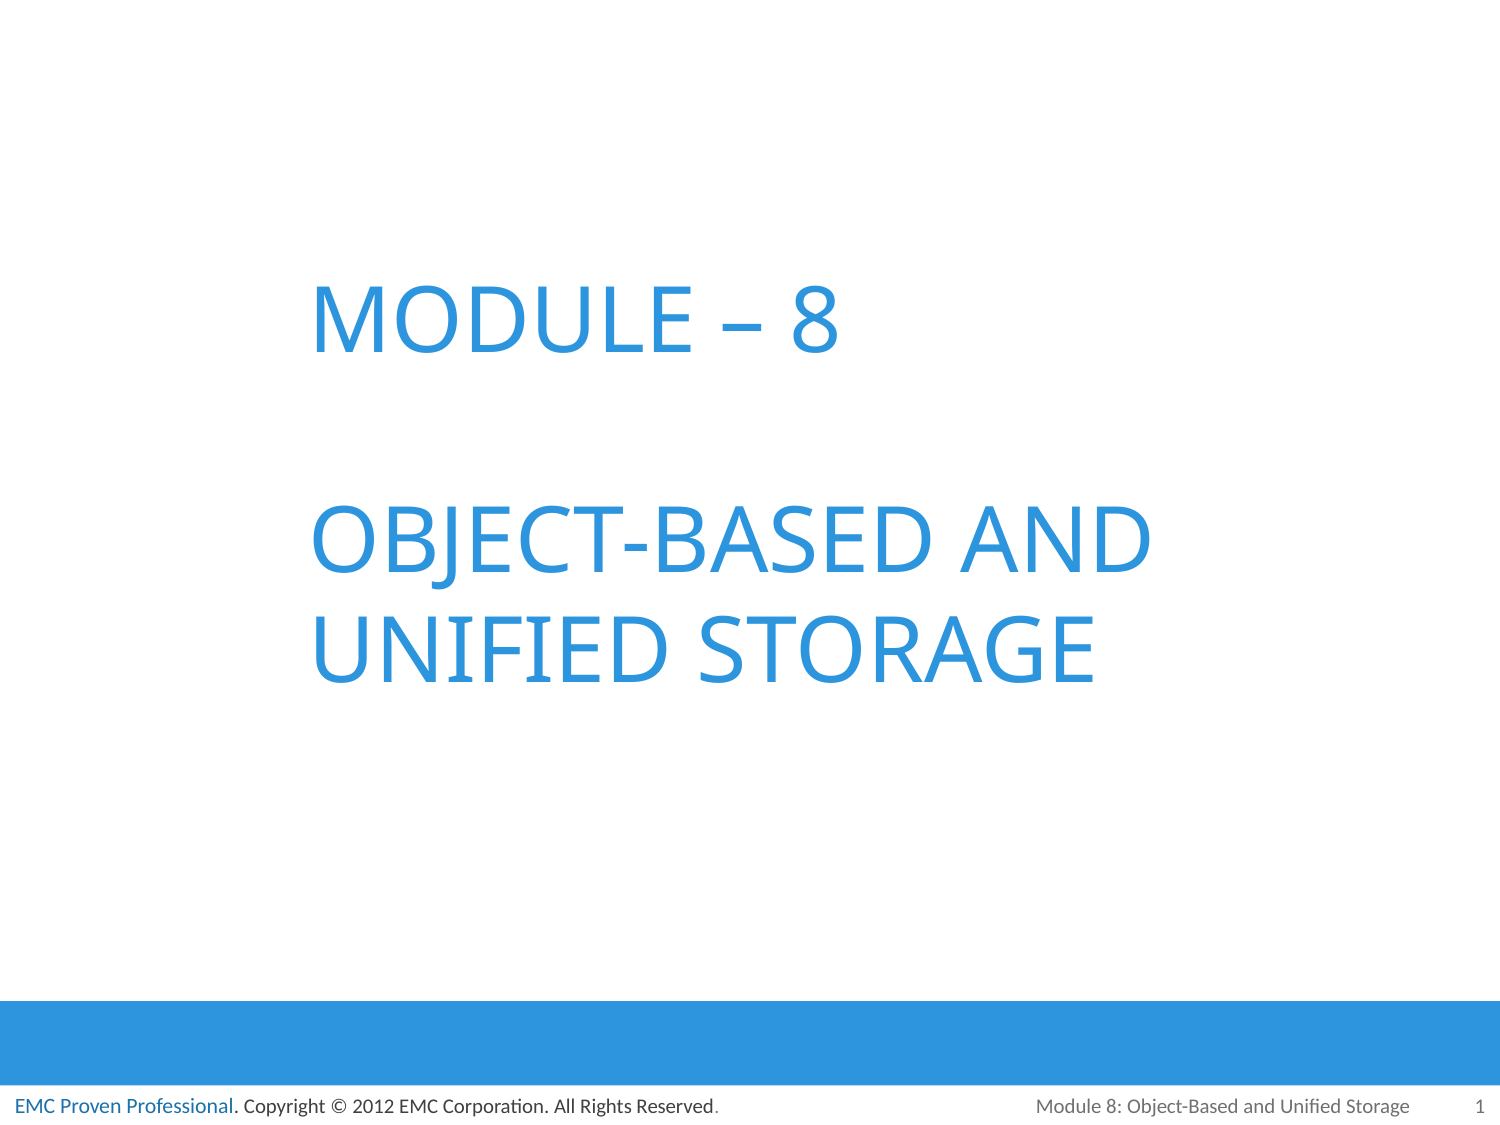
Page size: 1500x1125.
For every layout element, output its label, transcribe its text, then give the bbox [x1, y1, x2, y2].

footer Module 8: Object-Based and Unified Storage [737, 1087, 1425, 1125]
title MODULE – 8 OBJECT-BASED AND UNIFIED STORAGE [293, 249, 1394, 713]
slide_number 1 [1425, 1087, 1500, 1125]
